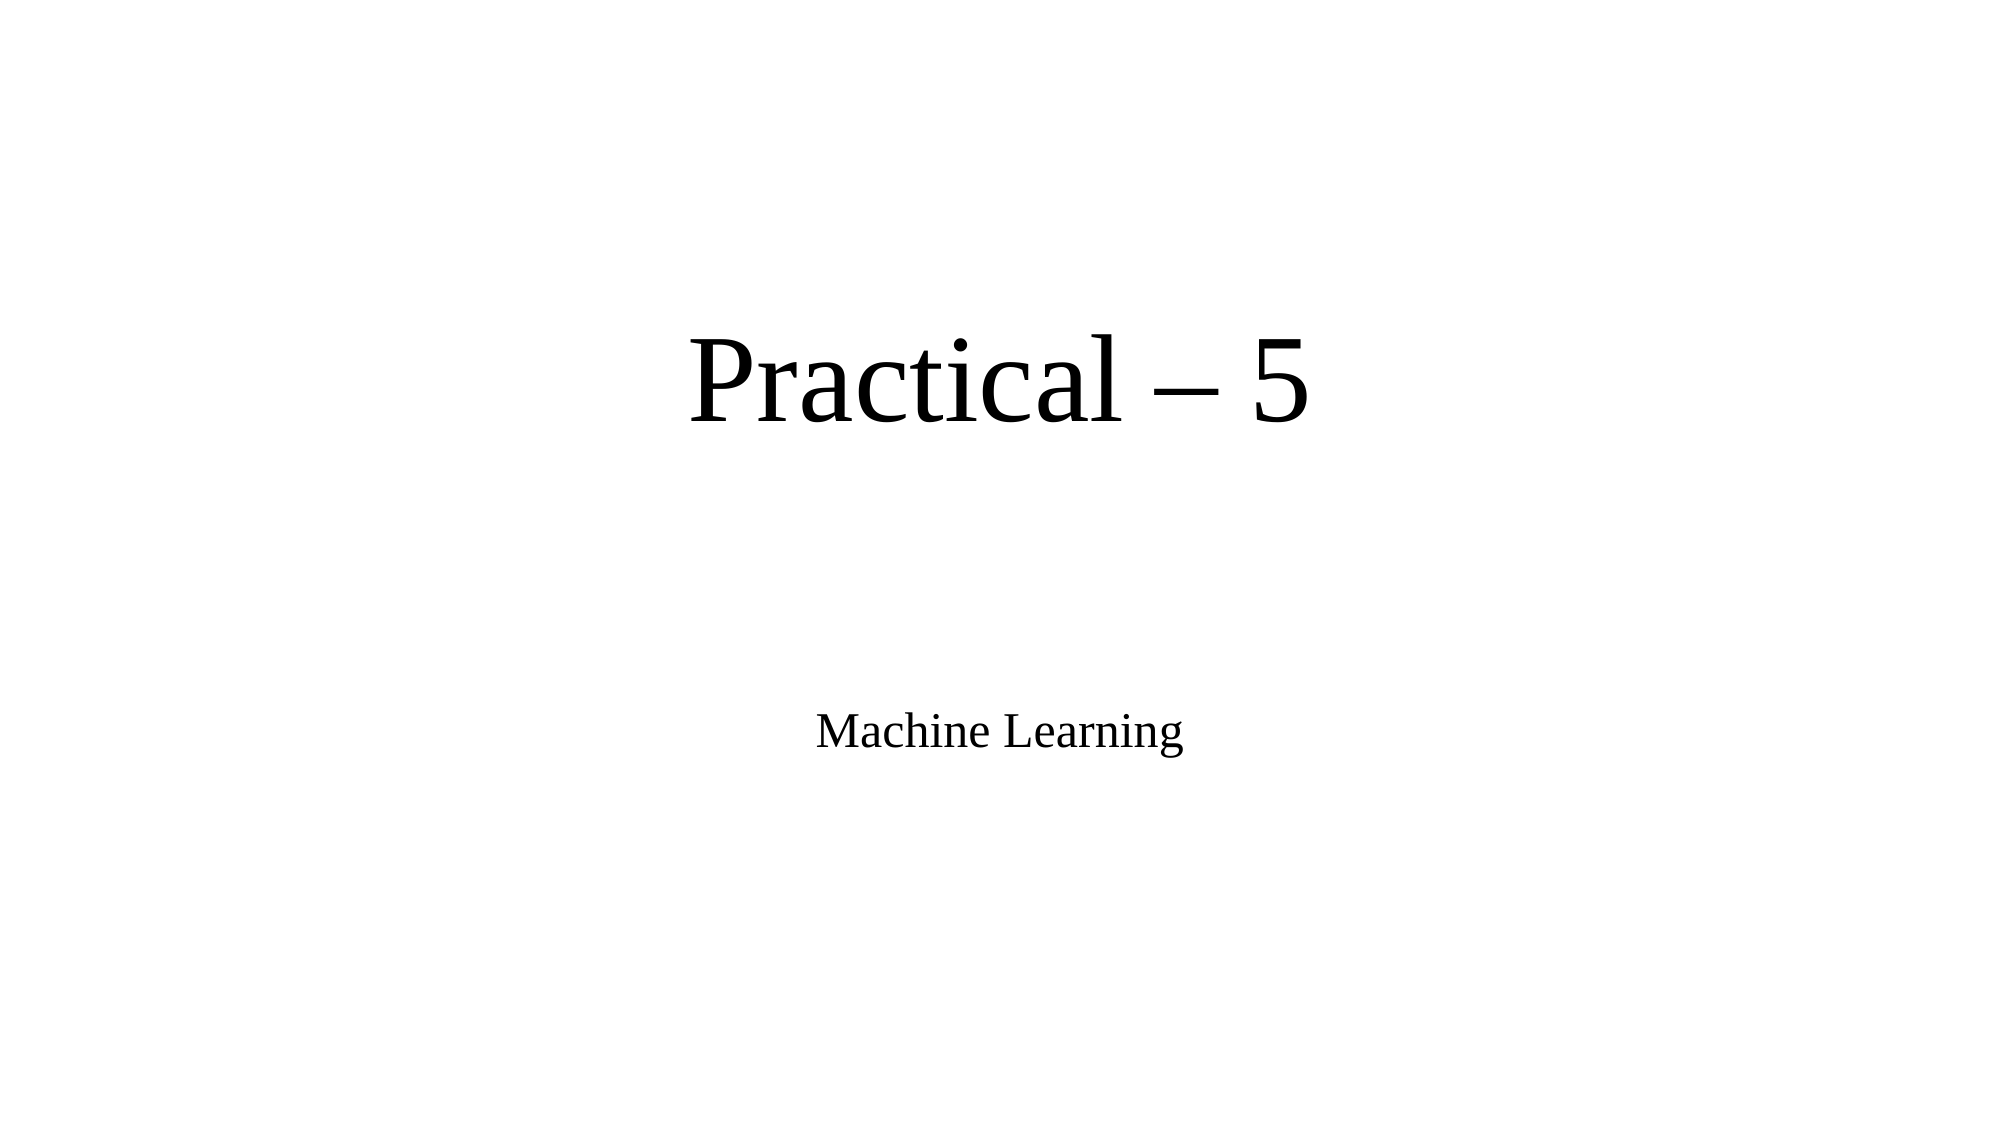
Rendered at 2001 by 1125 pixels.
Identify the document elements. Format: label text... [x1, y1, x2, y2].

subtitle Machine Learning [249, 697, 1750, 969]
title Practical – 5 [249, 184, 1750, 456]
